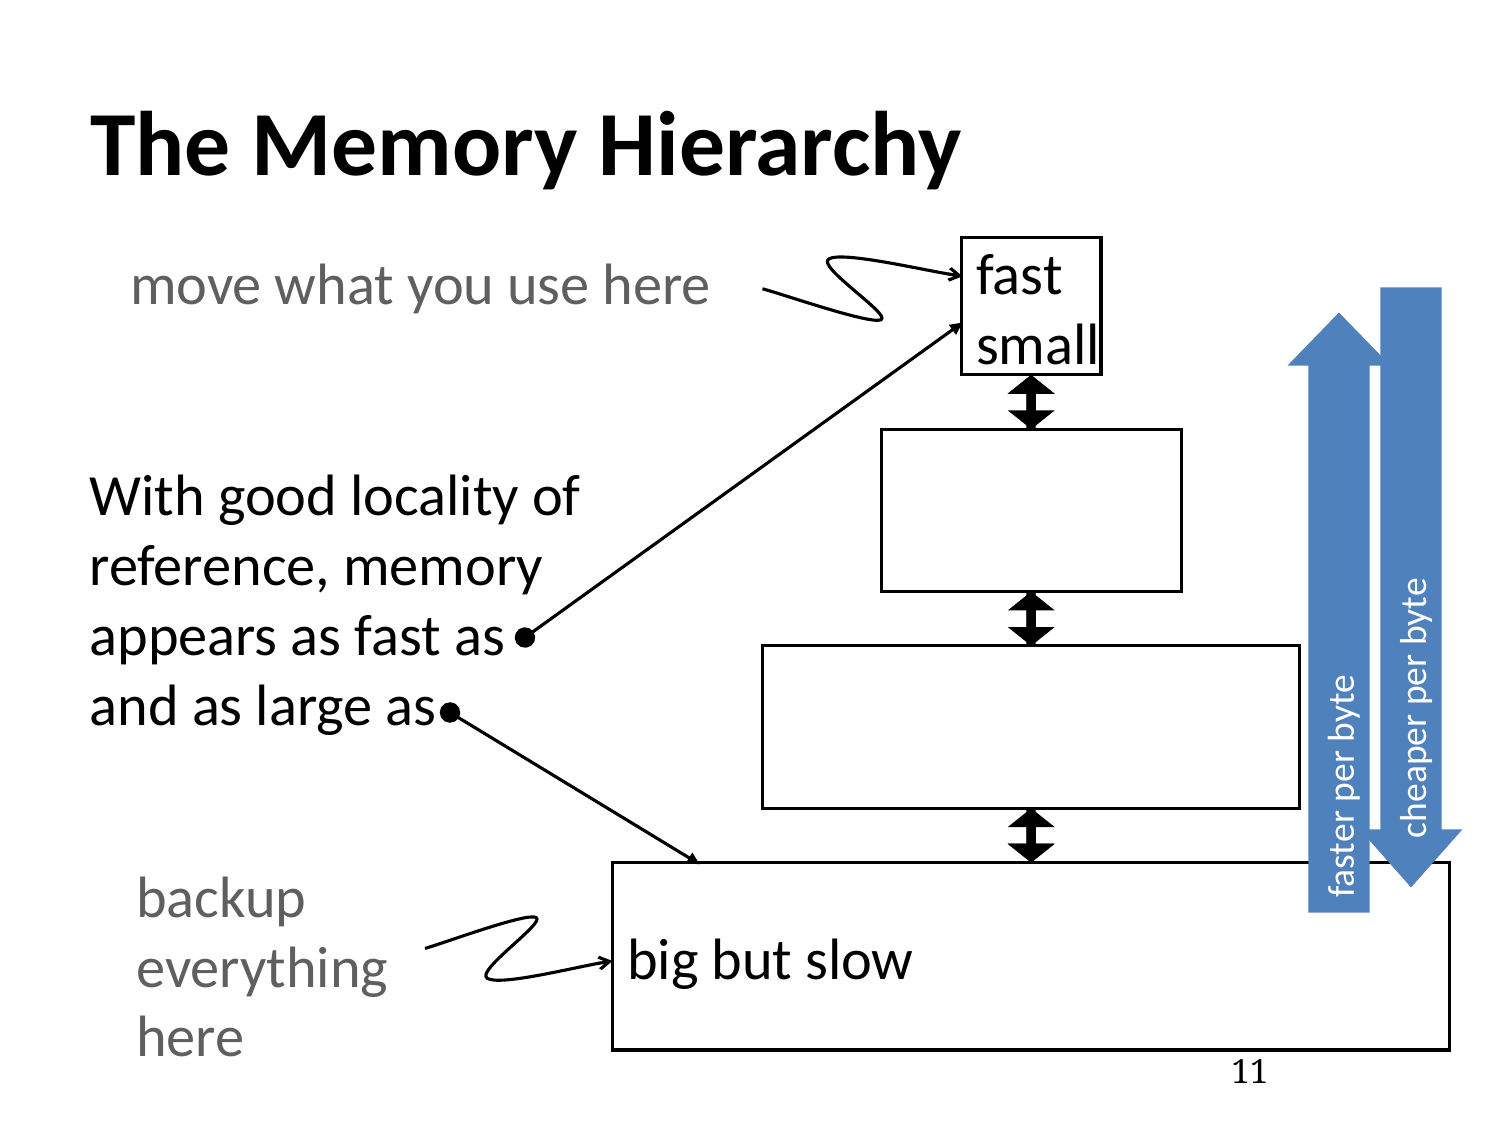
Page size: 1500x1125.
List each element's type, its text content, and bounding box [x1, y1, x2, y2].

title The Memory Hierarchy [75, 45, 1425, 233]
text_box With good locality of reference, memory appears as fast as and as large as [74, 449, 631, 745]
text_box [762, 374, 1301, 863]
text_box [439, 702, 700, 865]
text_box [892, 322, 963, 373]
text_box [762, 256, 963, 321]
text_box fast small [961, 237, 1101, 373]
text_box [424, 916, 613, 981]
text_box big but slow [612, 862, 1450, 1050]
slide_number 11 [1074, 1050, 1425, 1103]
text_box move what you use here [115, 238, 727, 324]
text_box [514, 470, 757, 648]
text_box backup everything here [121, 851, 404, 1076]
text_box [1062, 512, 1500, 688]
